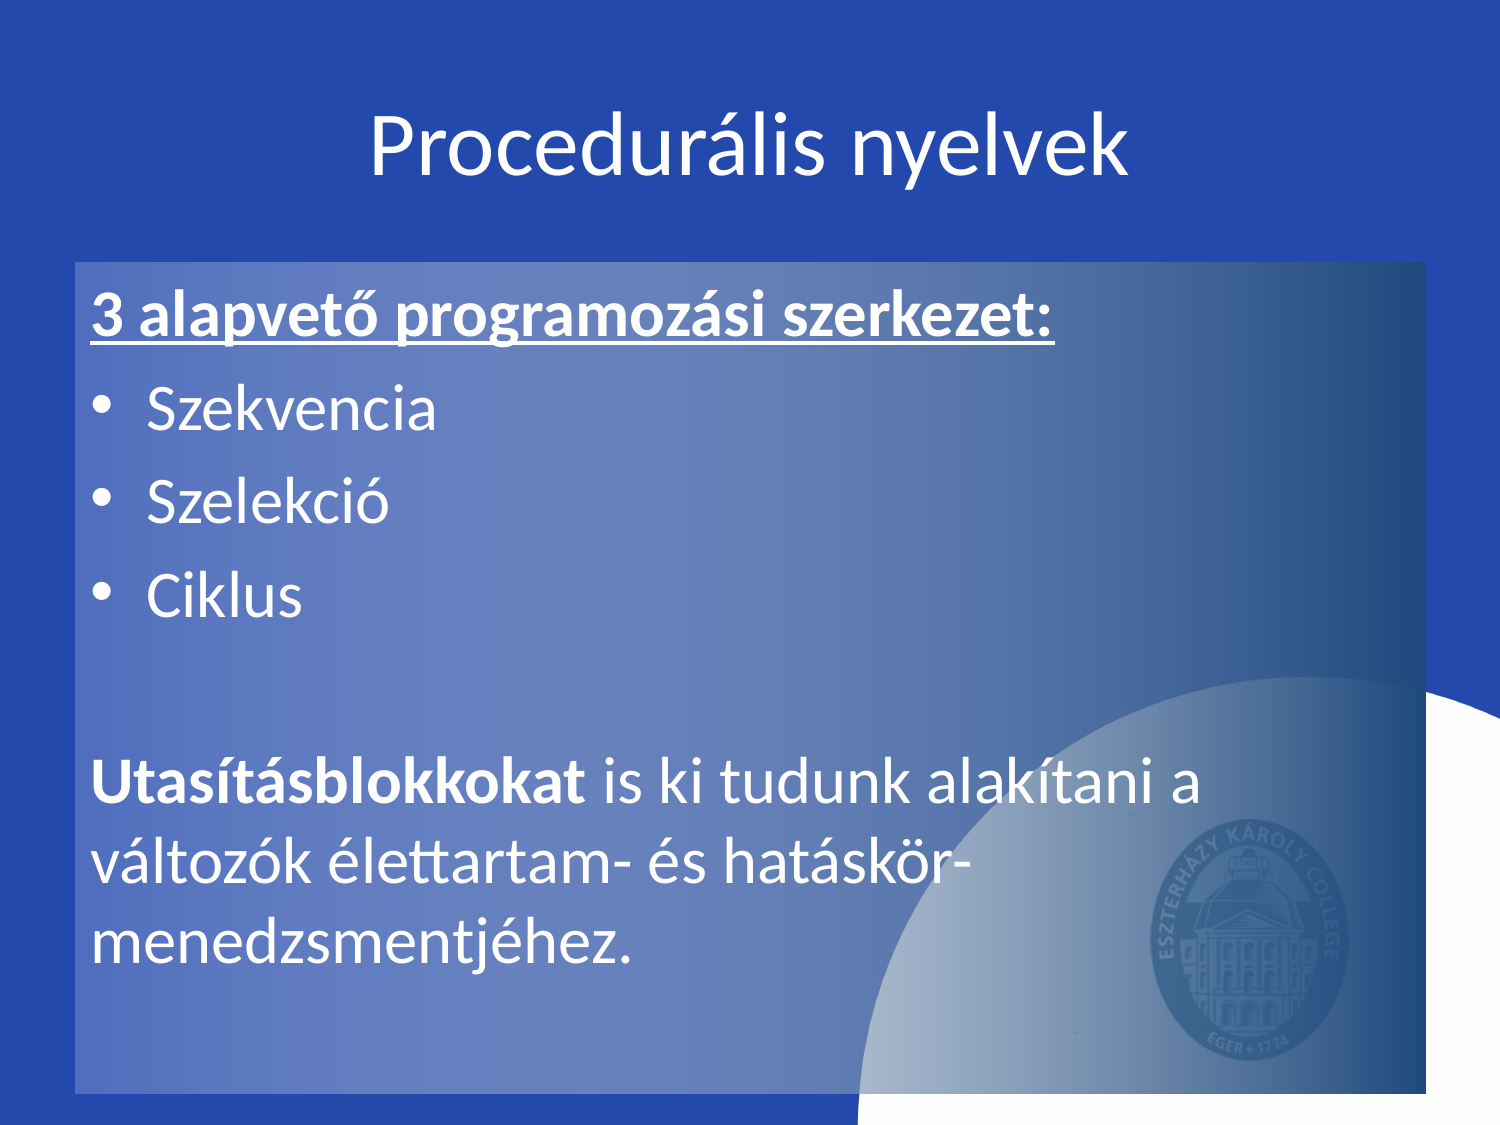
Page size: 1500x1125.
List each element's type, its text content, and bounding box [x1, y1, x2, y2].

title Procedurális nyelvek [75, 45, 1425, 233]
list 3 alapvető programozási szerkezet: Szekvencia Szelekció Ciklus Utasításblokkokat is ki tudunk alakítani a változók élettartam- és hatáskör-menedzsmentjéhez. [75, 262, 1425, 1094]
picture [0, 0, 1500, 1125]
